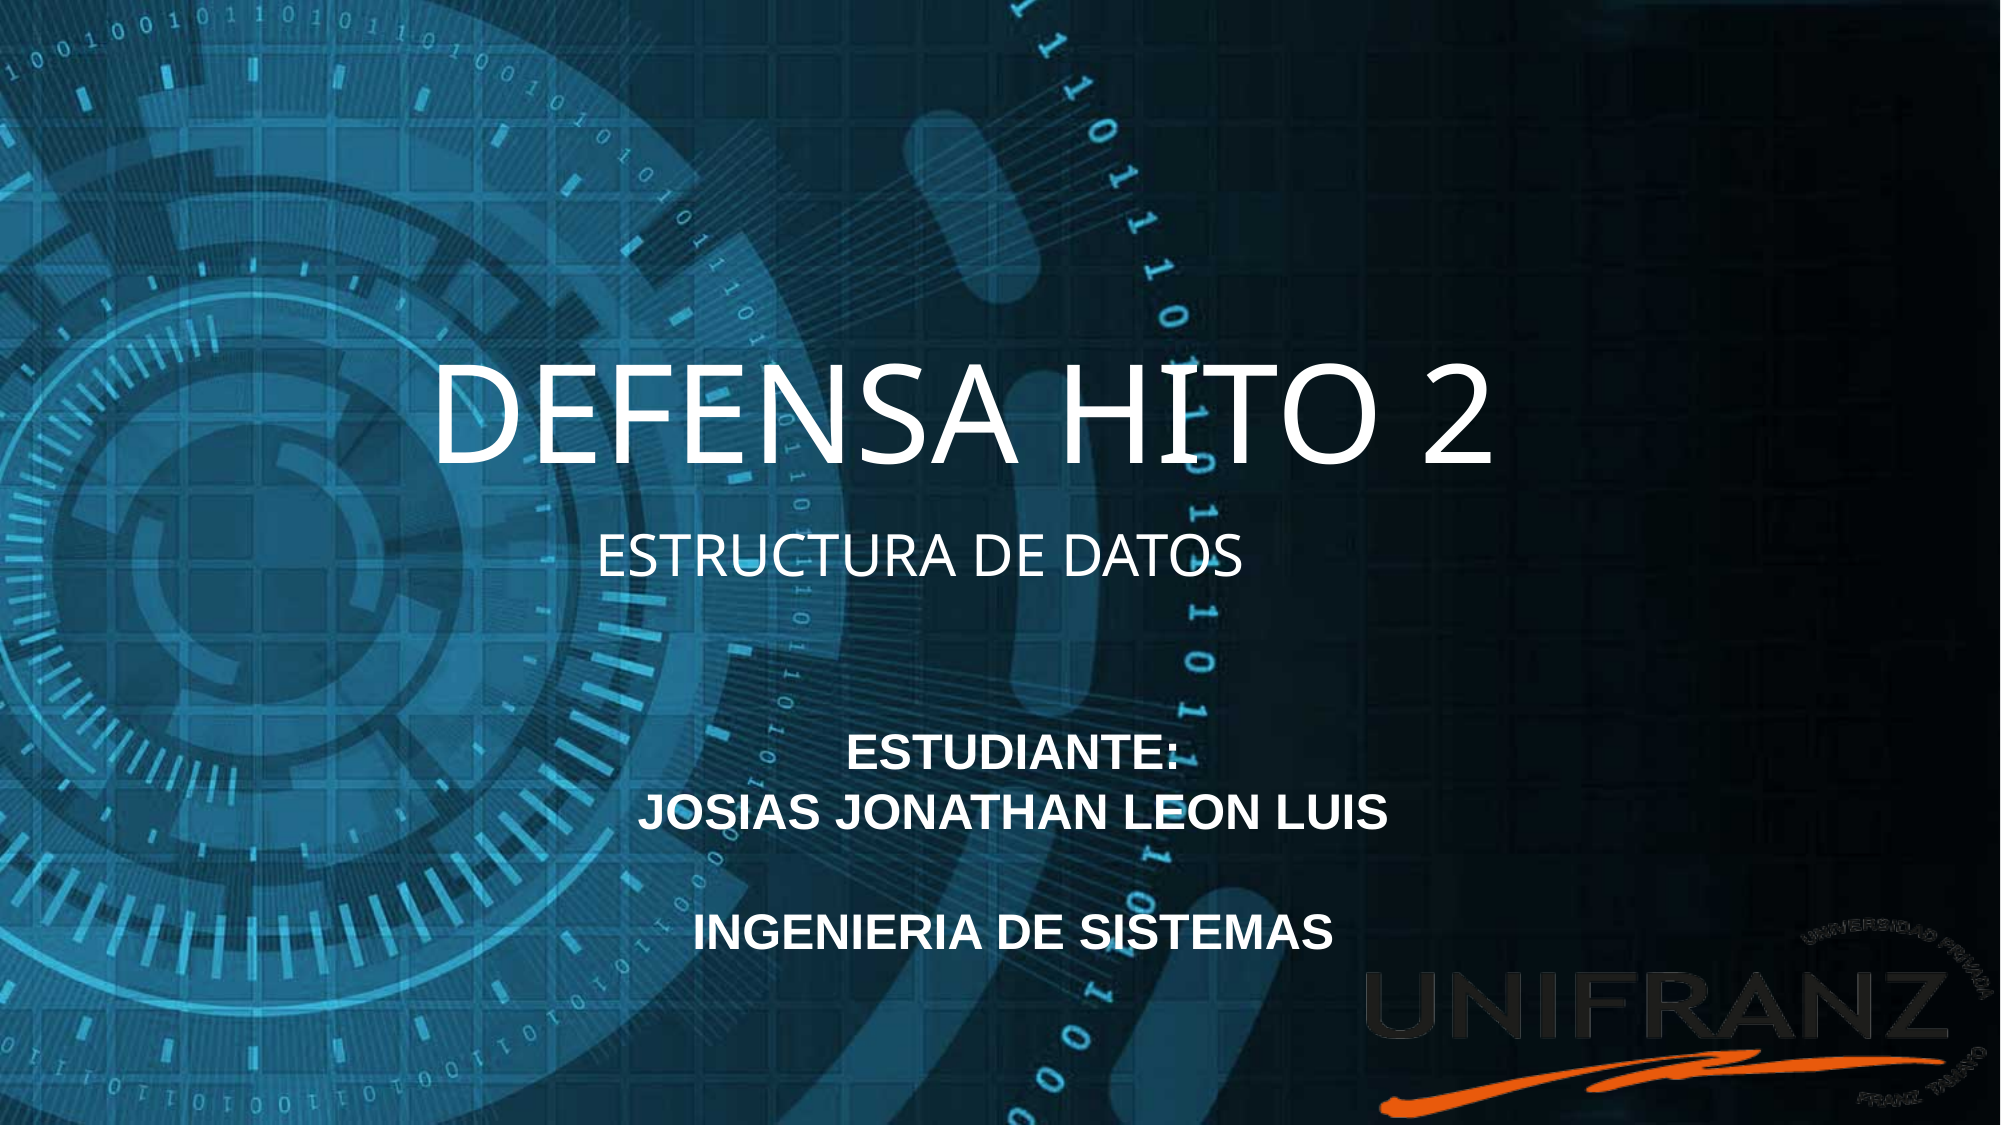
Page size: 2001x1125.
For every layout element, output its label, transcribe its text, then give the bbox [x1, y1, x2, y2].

picture [0, 0, 2001, 1125]
text_box ESTUDIANTE: JOSIAS JONATHAN LEON LUIS INGENIERIA DE SISTEMAS [390, 719, 1637, 960]
text_box ESTRUCTURA DE DATOS [589, 517, 1872, 588]
text_box DEFENSA HITO 2 [420, 325, 1703, 491]
